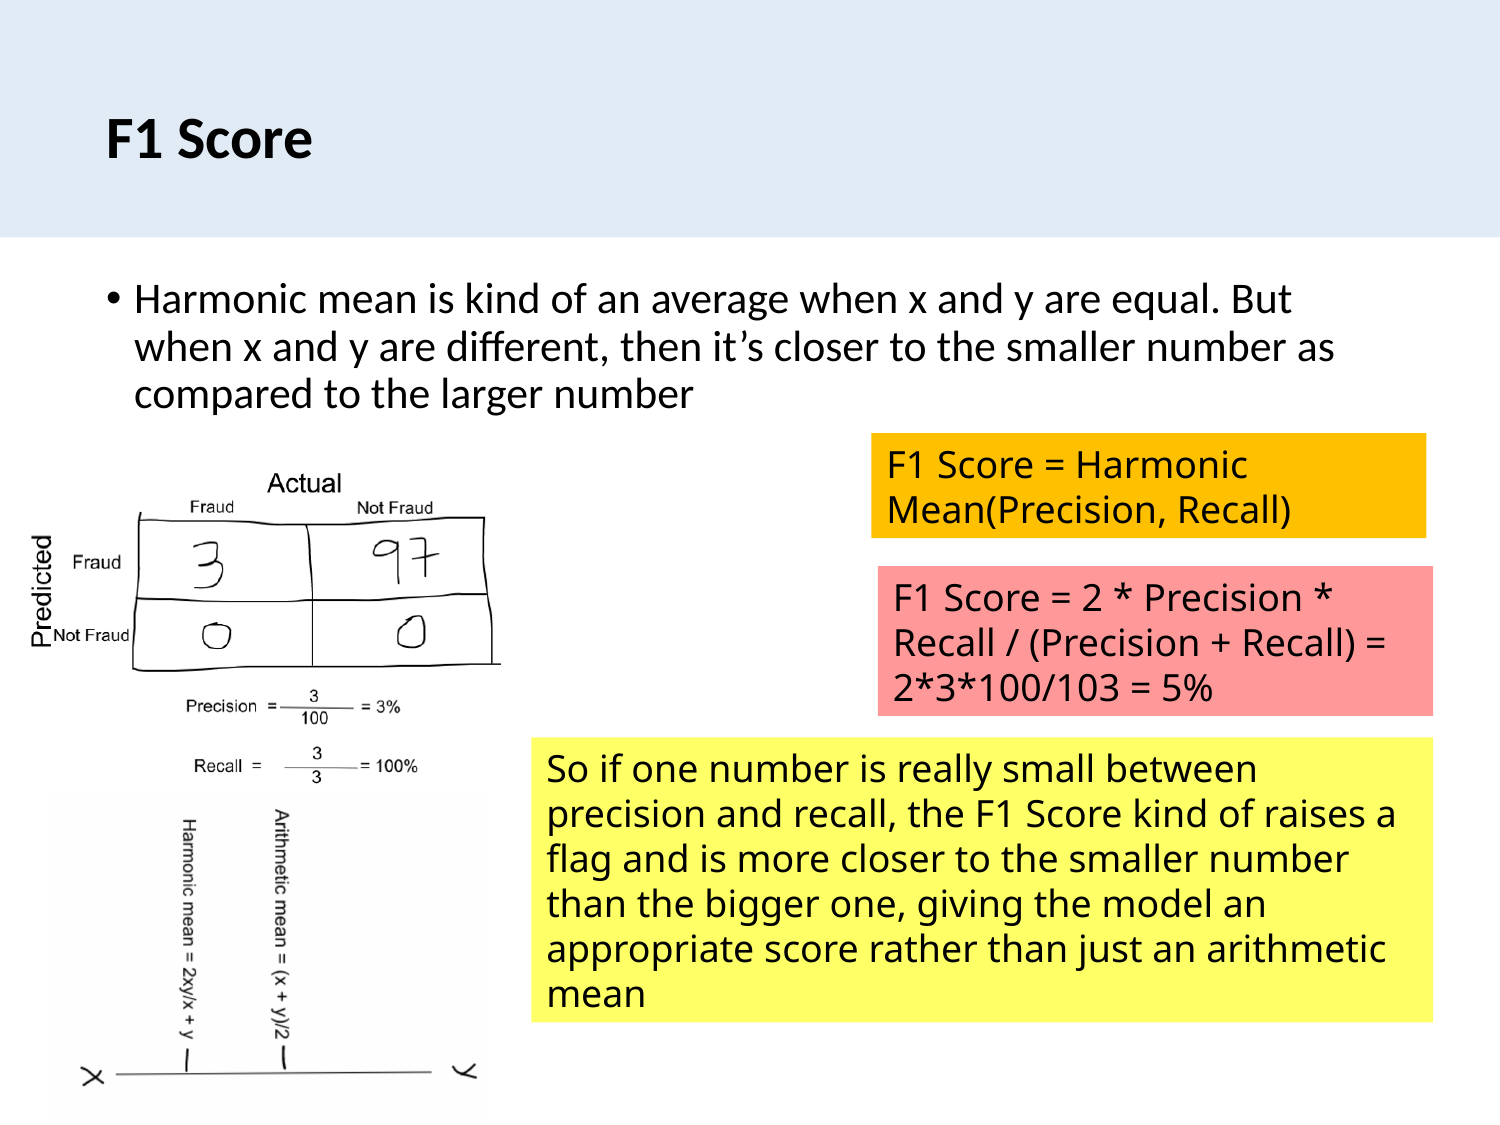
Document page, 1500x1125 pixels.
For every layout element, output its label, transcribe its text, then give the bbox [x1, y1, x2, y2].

text_box F1 Score = Harmonic Mean(Precision, Recall) [871, 433, 1427, 539]
list Harmonic mean is kind of an average when x and y are equal. But when x and y are different, then it’s closer to the smaller number as compared to the larger number [91, 268, 1385, 983]
picture [18, 458, 502, 1125]
title F1 Score [91, 33, 1385, 252]
text_box So if one number is really small between precision and recall, the F1 Score kind of raises a flag and is more closer to the smaller number than the bigger one, giving the model an appropriate score rather than just an arithmetic mean [531, 737, 1434, 1023]
text_box F1 Score = 2 * Precision * Recall / (Precision + Recall) = 2*3*100/103 = 5% [877, 566, 1434, 716]
